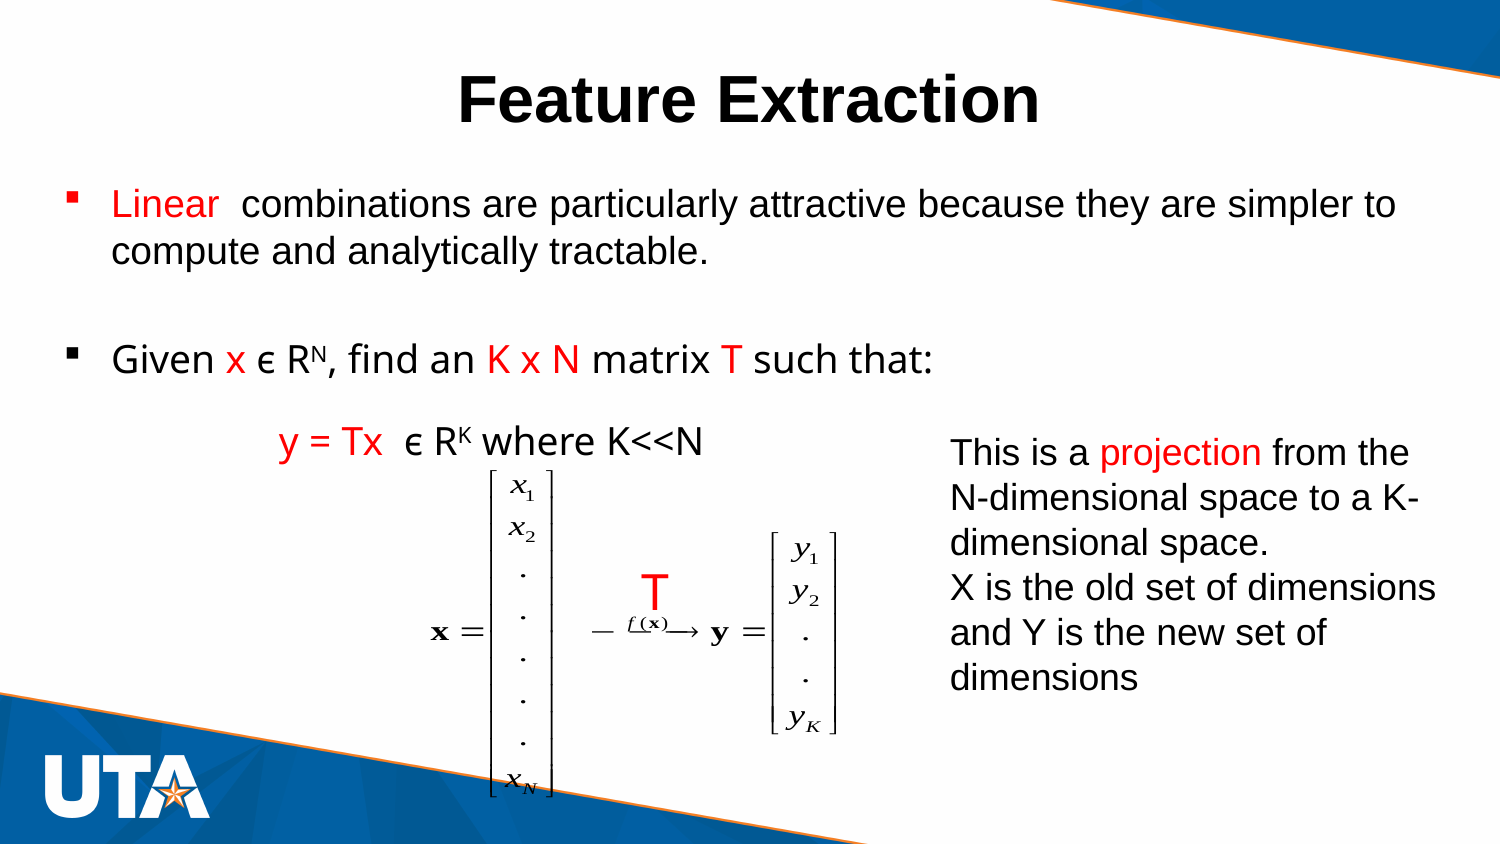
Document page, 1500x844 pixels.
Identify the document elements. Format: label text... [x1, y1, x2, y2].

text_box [424, 463, 850, 805]
title Feature Extraction [73, 46, 1427, 147]
text_box Linear combinations are particularly attractive because they are simpler to compute and analytically tractable. Given x ϵ RN, find an K x N matrix T such that: y = Tx ϵ RK where K<<N [48, 171, 1445, 472]
picture [0, 0, 1500, 844]
text_box This is a projection from the N-dimensional space to a K-dimensional space. X is the old set of dimensions and Y is the new set of dimensions [935, 420, 1470, 706]
